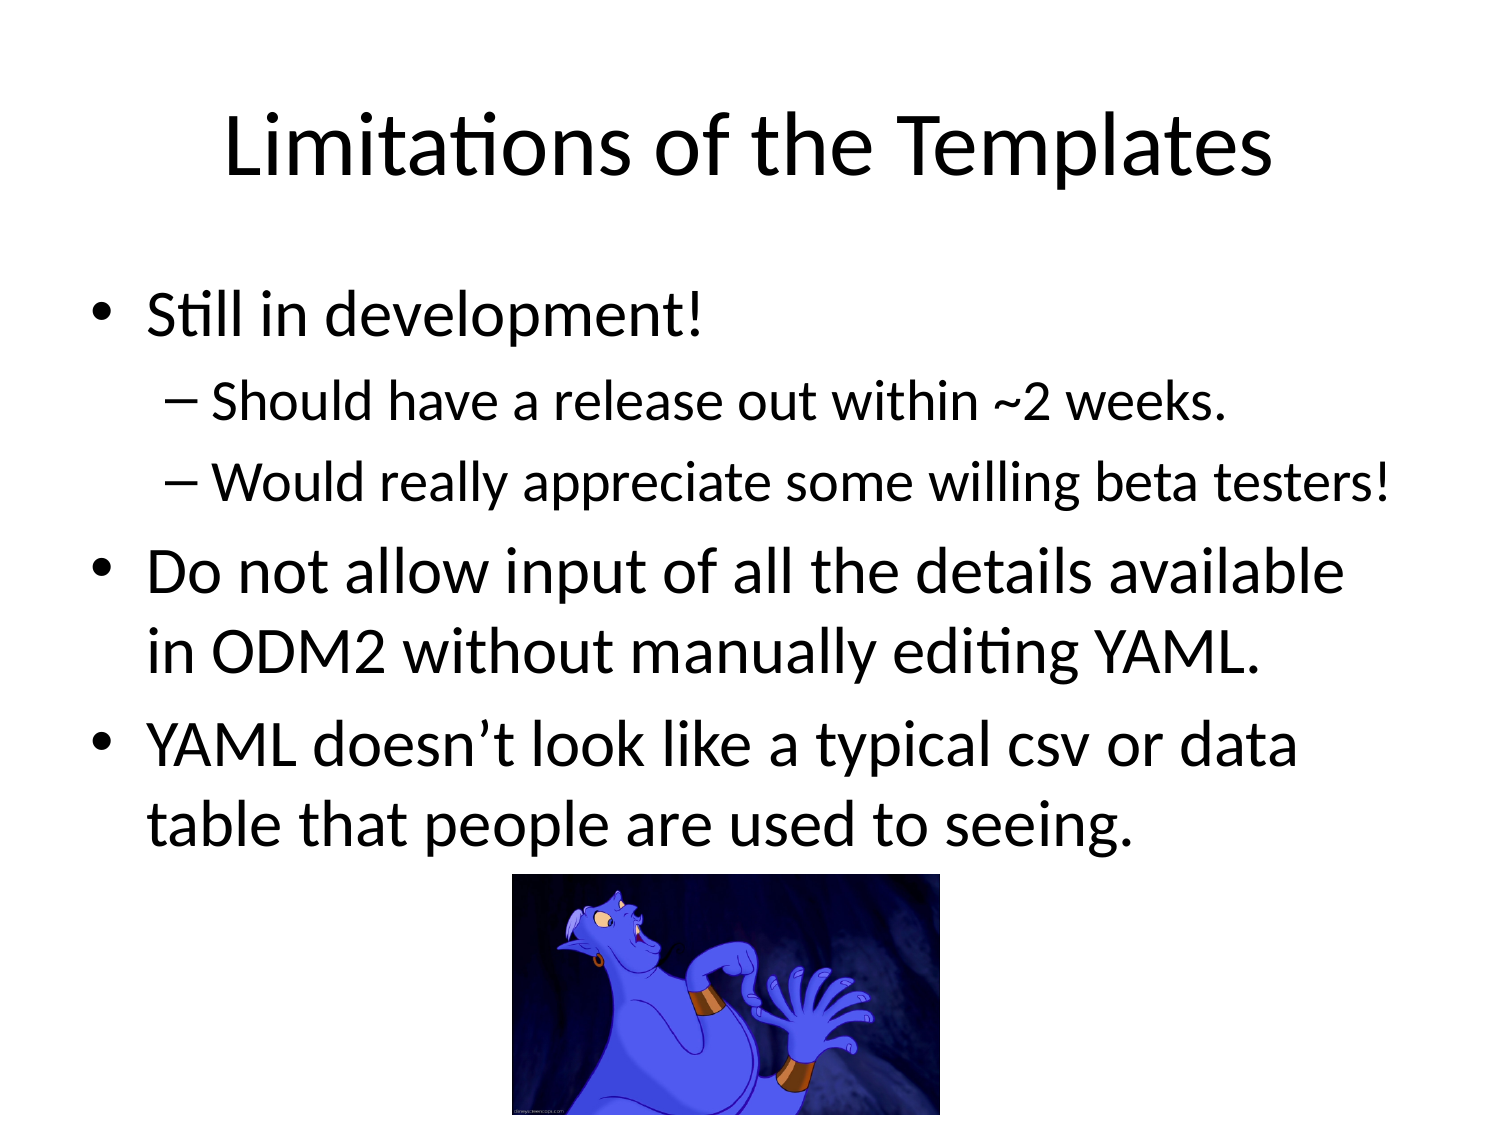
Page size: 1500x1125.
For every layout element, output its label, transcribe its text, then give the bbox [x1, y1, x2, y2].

title Limitations of the Templates [75, 45, 1425, 233]
picture [512, 874, 940, 1116]
list Still in development! Should have a release out within ~2 weeks. Would really appreciate some willing beta testers! Do not allow input of all the details available in ODM2 without manually editing YAML. YAML doesn’t look like a typical csv or data table that people are used to seeing. [75, 262, 1425, 1005]
